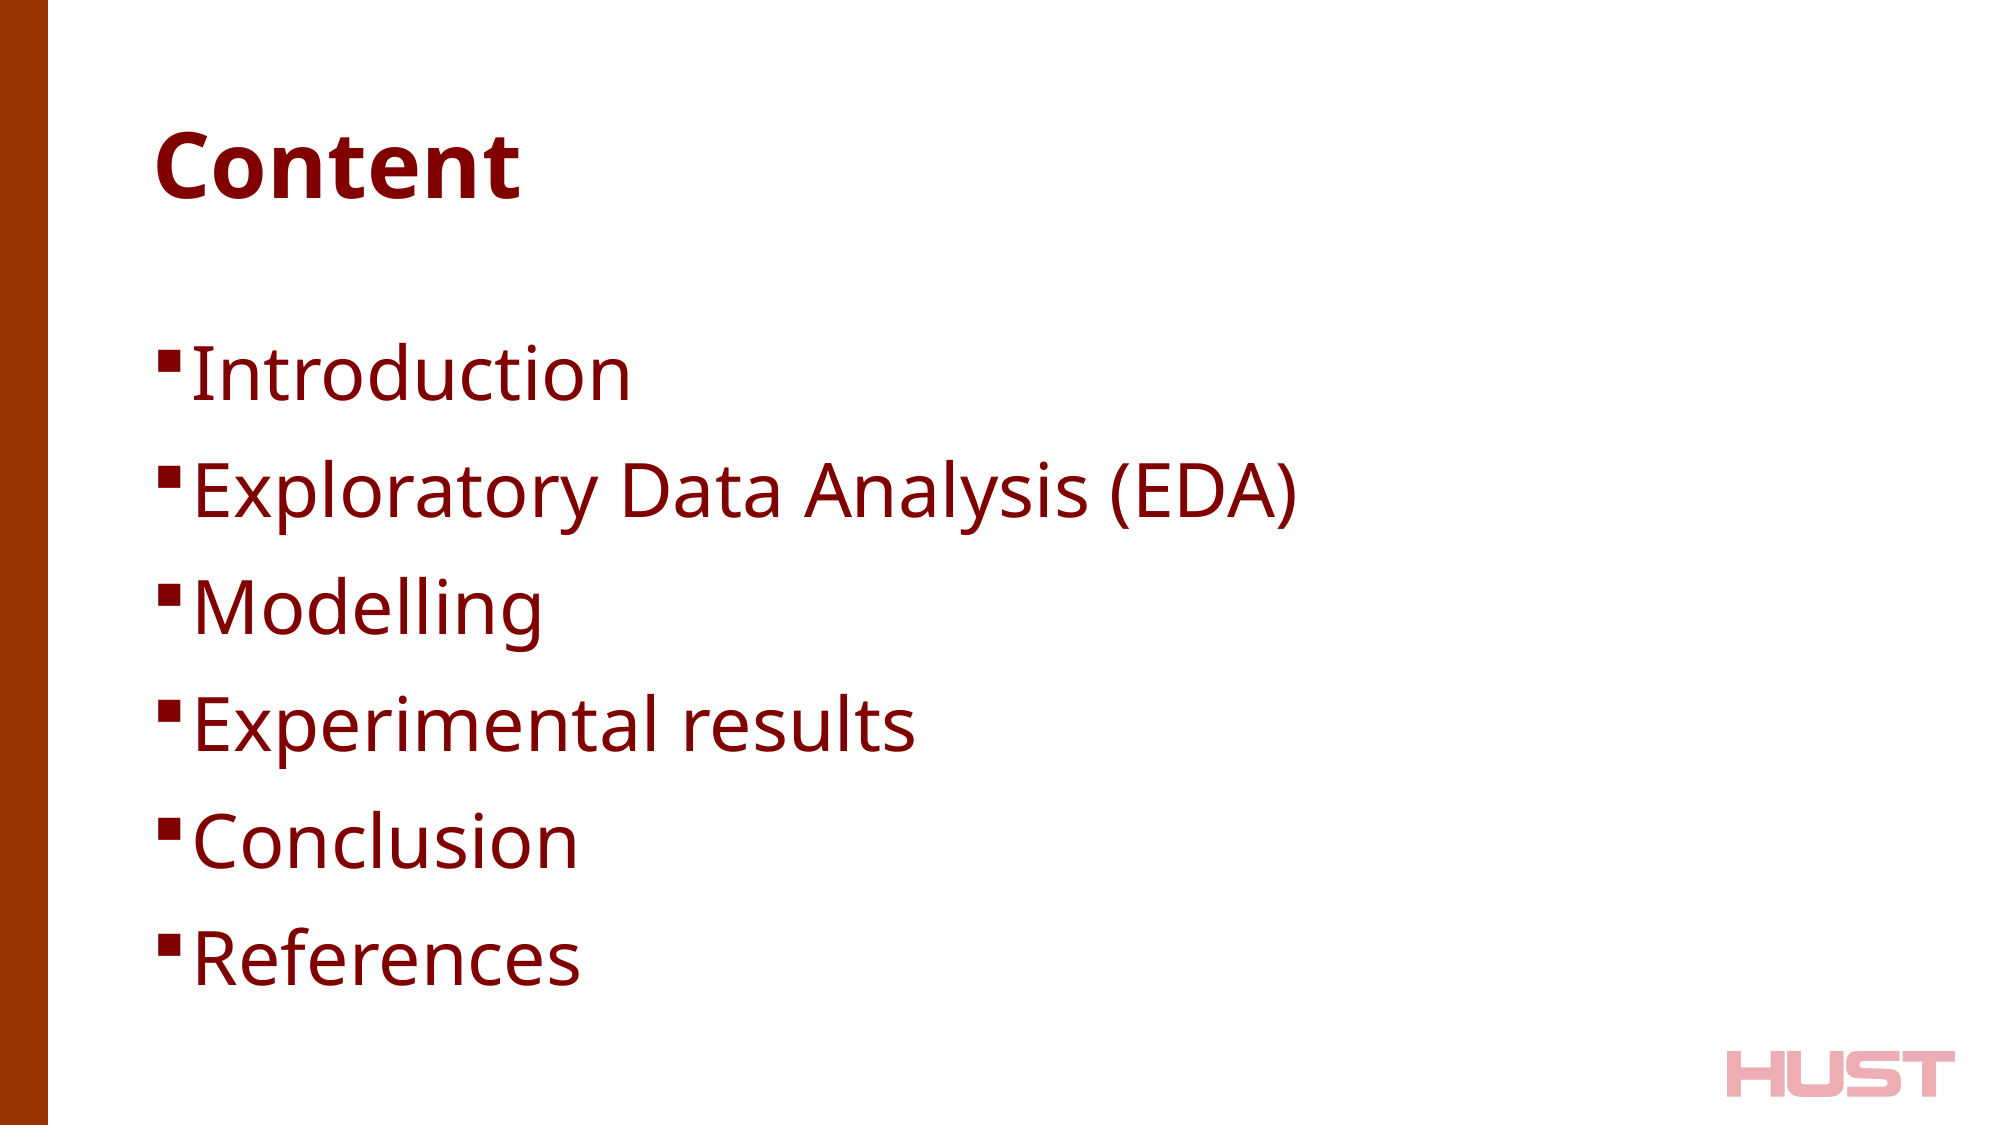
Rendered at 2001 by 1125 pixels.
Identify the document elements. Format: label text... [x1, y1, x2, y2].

title Content [137, 59, 1863, 278]
list Introduction​ Exploratory Data Analysis (EDA)​ Modelling​ Experimental results Conclusion References [137, 299, 1863, 1014]
